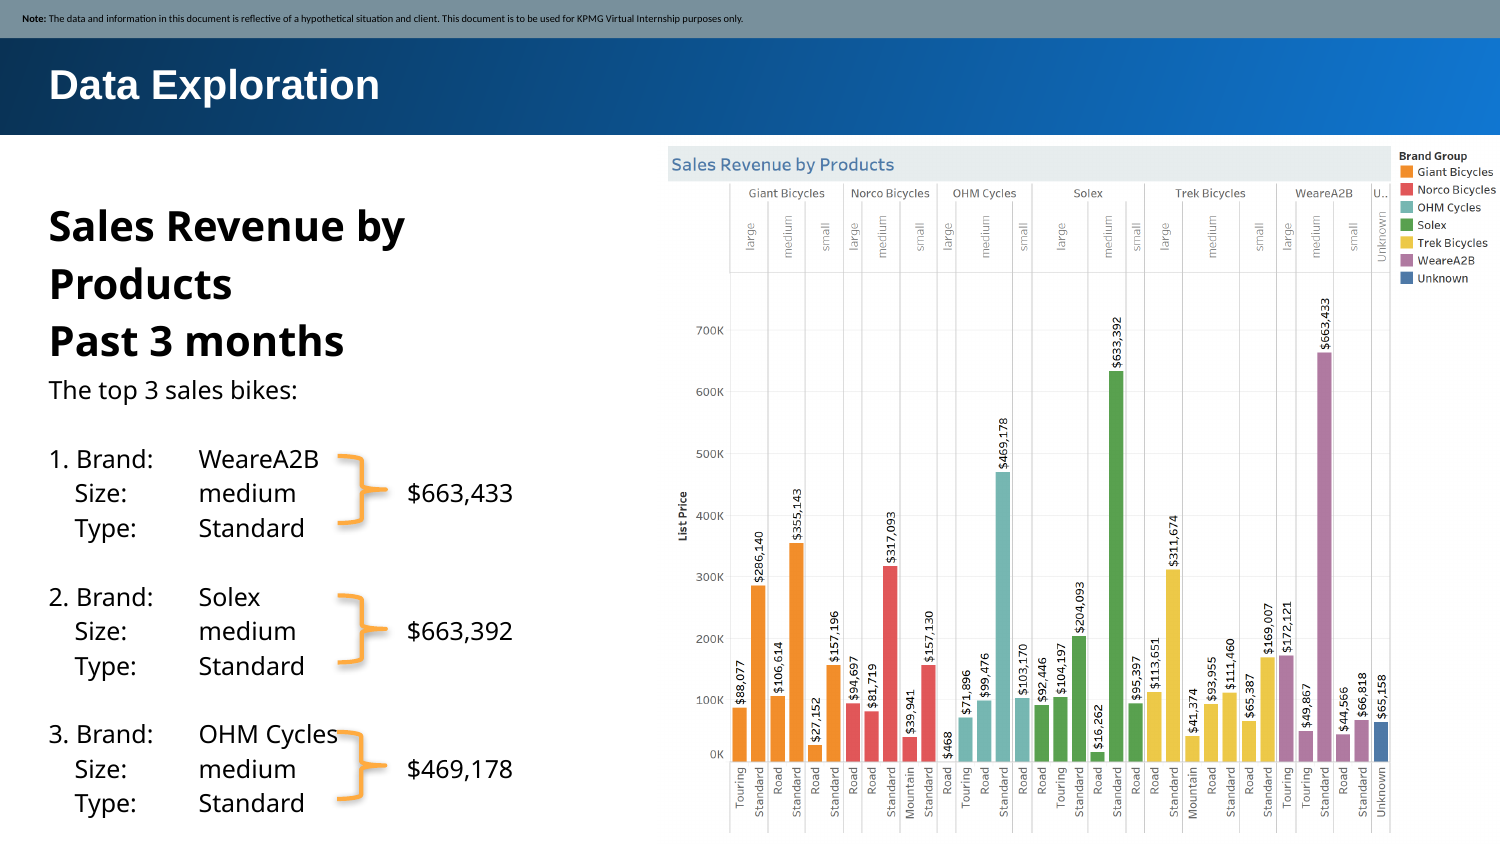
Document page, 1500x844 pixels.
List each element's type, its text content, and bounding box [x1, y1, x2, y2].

text_box [337, 731, 386, 799]
picture [656, 135, 1500, 844]
text_box Data Exploration [33, 43, 1439, 124]
text_box The top 3 sales bikes: 1. Brand: WeareA2B Size: medium $663,433 Type: Standard 2. Brand: Solex Size: medium $663,392 Type: Standard 3. Brand: OHM Cycles Size: medium $469,178 Type: Standard [33, 355, 583, 844]
text_box Sales Revenue by Products Past 3 months [33, 177, 611, 381]
text_box [337, 595, 386, 663]
text_box Note: The data and information in this document is reflective of a hypothetical situation and client. This document is to be used for KPMG Virtual Internship purposes only. [0, 0, 1500, 39]
text_box [0, 39, 1500, 135]
text_box [337, 456, 386, 524]
